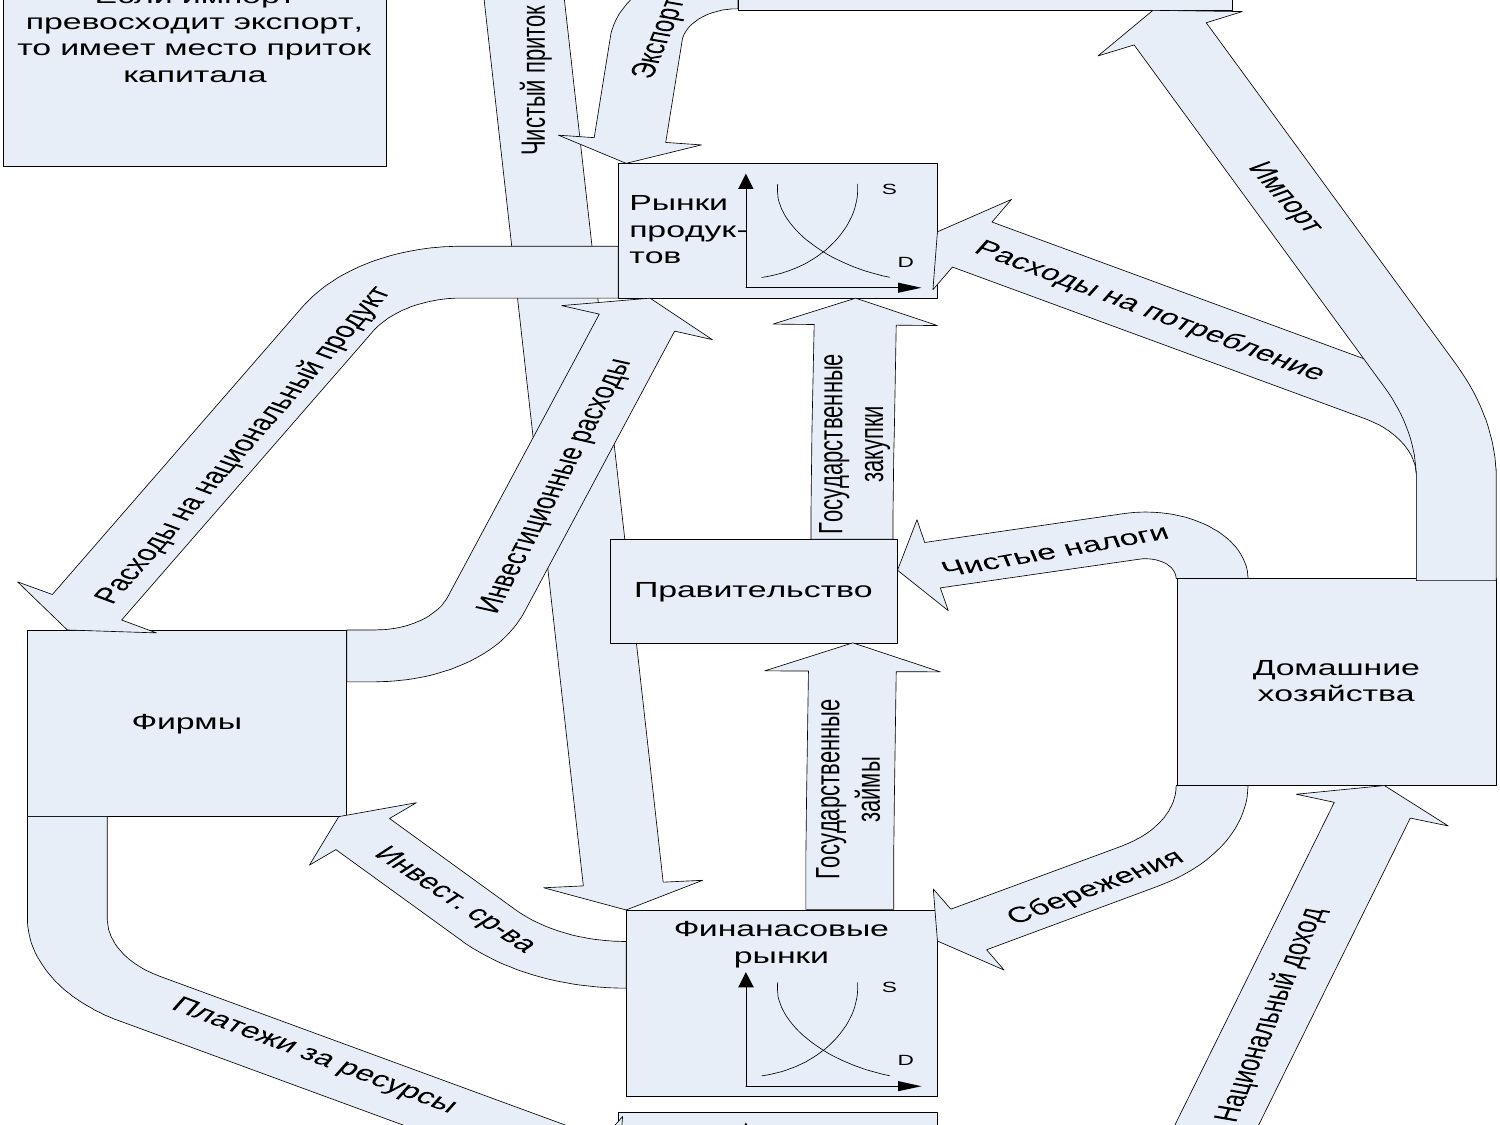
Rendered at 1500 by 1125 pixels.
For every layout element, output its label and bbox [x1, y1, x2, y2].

text_box [0, 0, 1500, 1125]
